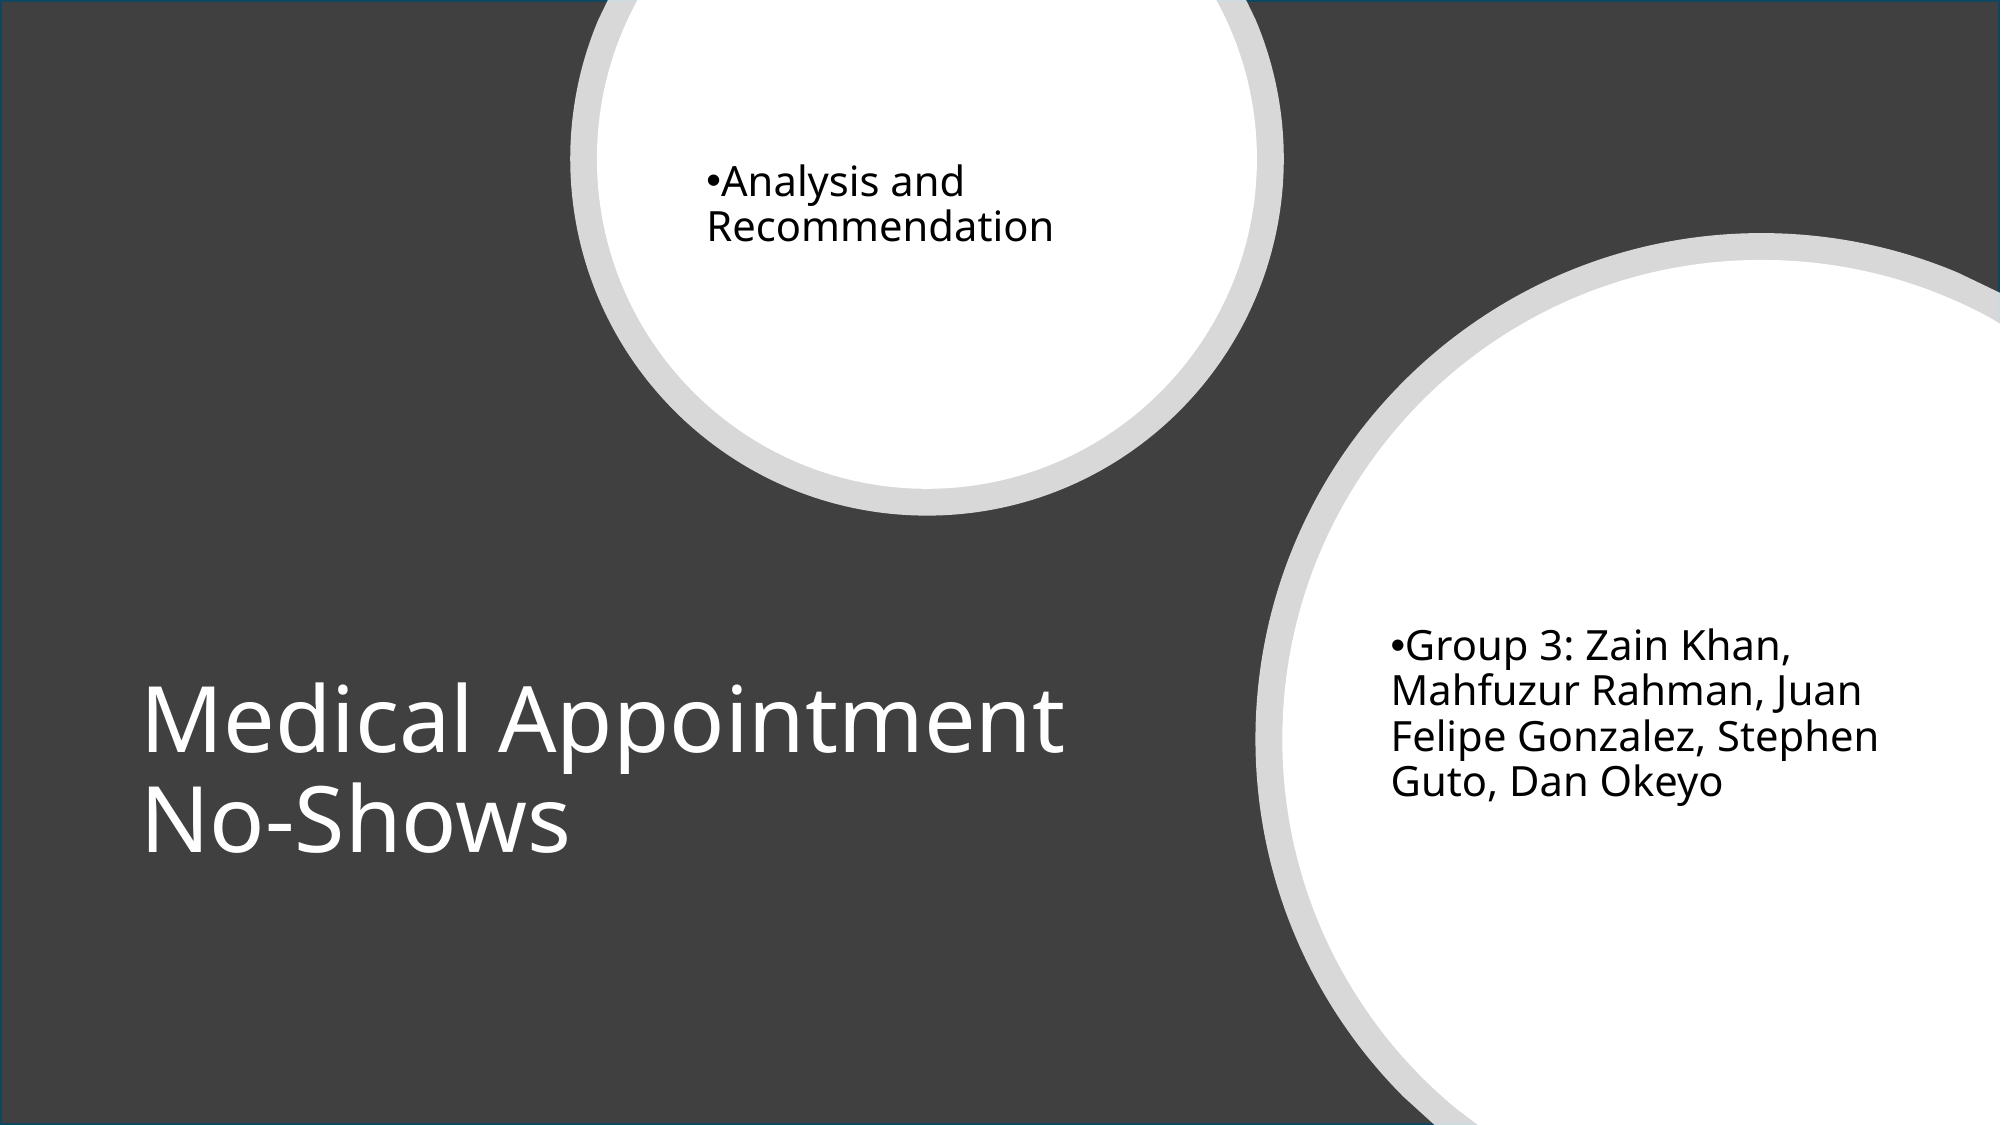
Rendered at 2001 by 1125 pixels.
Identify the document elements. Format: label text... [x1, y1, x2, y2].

title Medical Appointment No-Shows [125, 574, 1119, 972]
text_box [0, 0, 2000, 1125]
text_box [1280, 258, 2000, 1125]
text_box [595, 0, 1259, 491]
subtitle Analysis and Recommendation [691, 58, 1164, 353]
text_box [568, 0, 1286, 518]
text_box [1253, 231, 2000, 1125]
text_box Group 3: Zain Khan, Mahfuzur Rahman, Juan Felipe Gonzalez, Stephen Guto, Dan Okeyo [1375, 515, 1946, 972]
